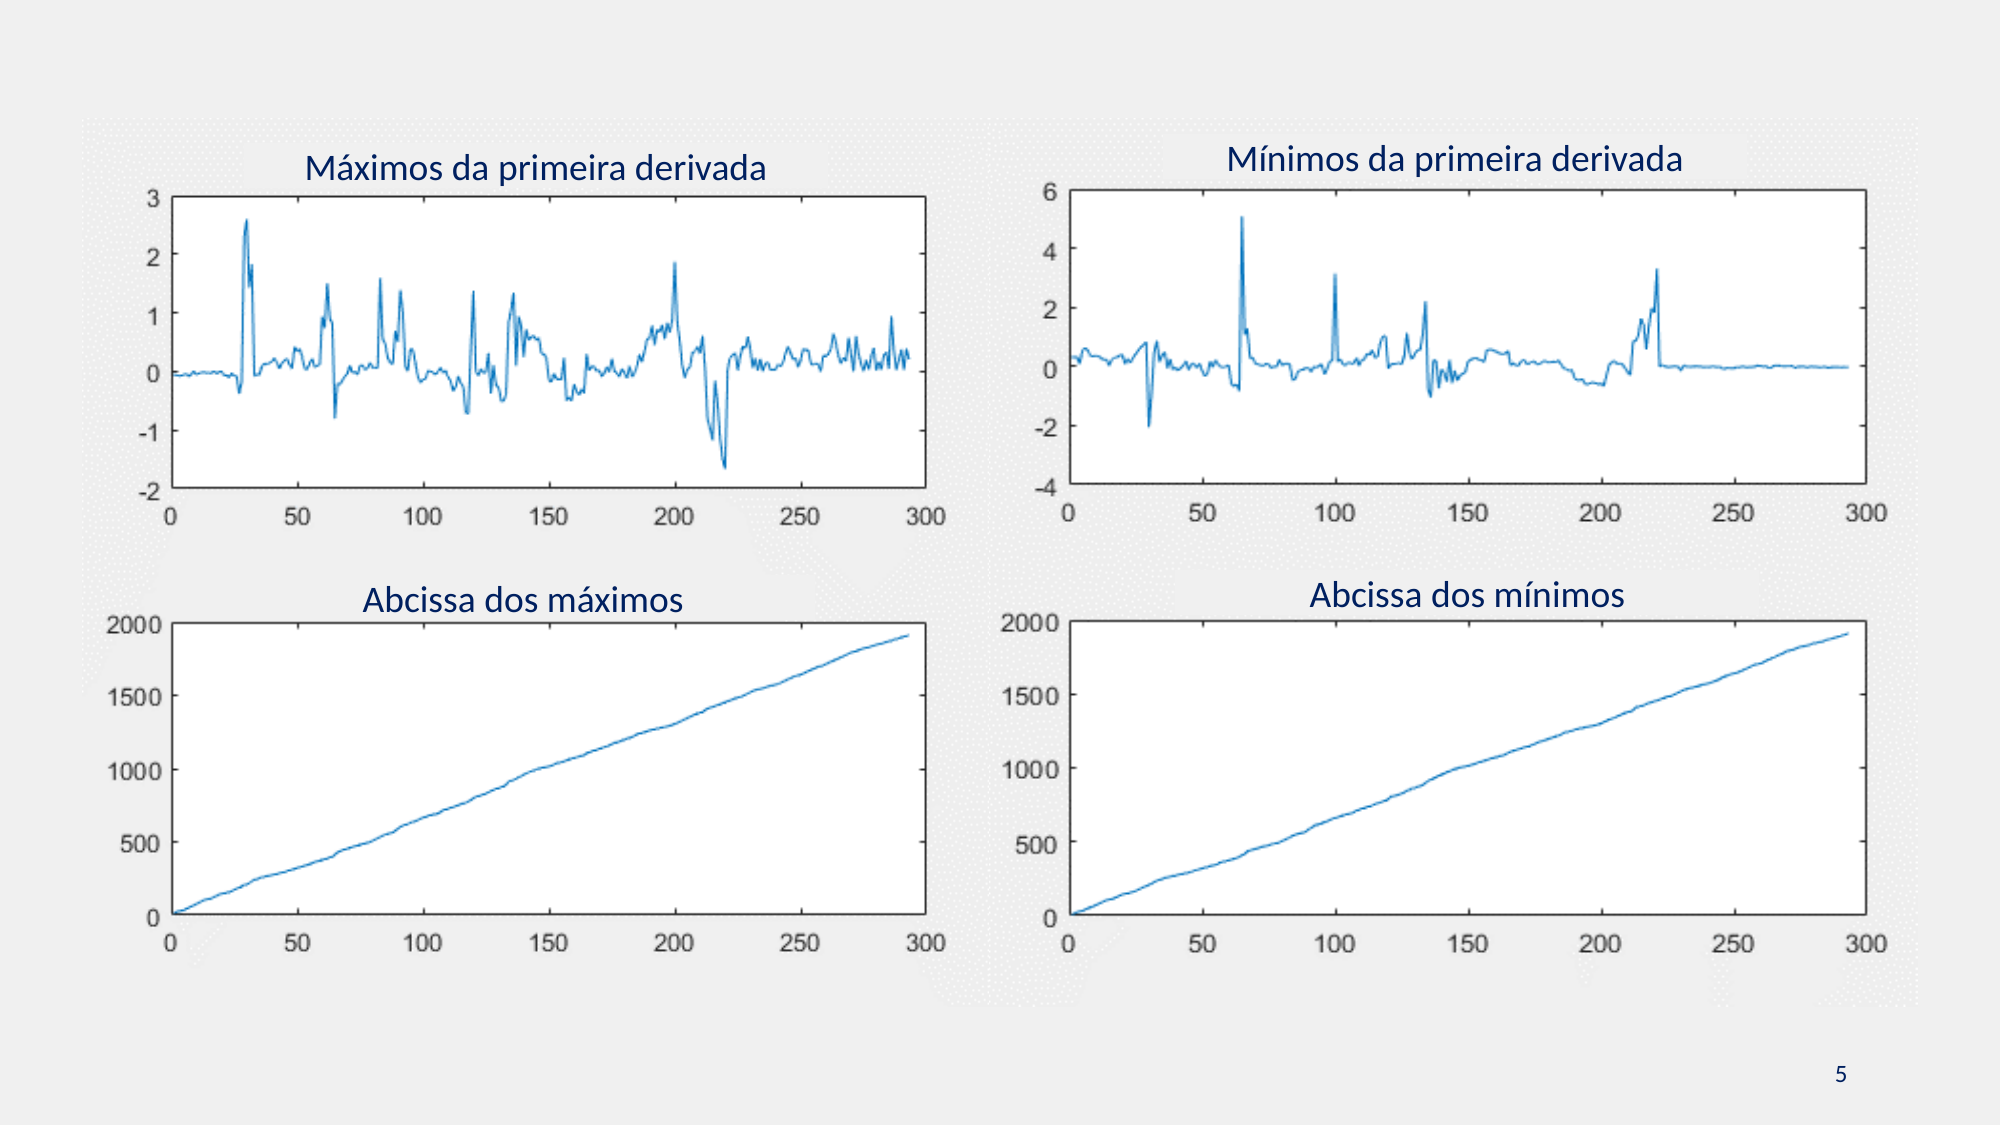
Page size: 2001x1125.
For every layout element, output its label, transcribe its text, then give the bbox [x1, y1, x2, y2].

picture [82, 118, 1918, 1007]
slide_number 5 [1412, 1042, 1863, 1103]
